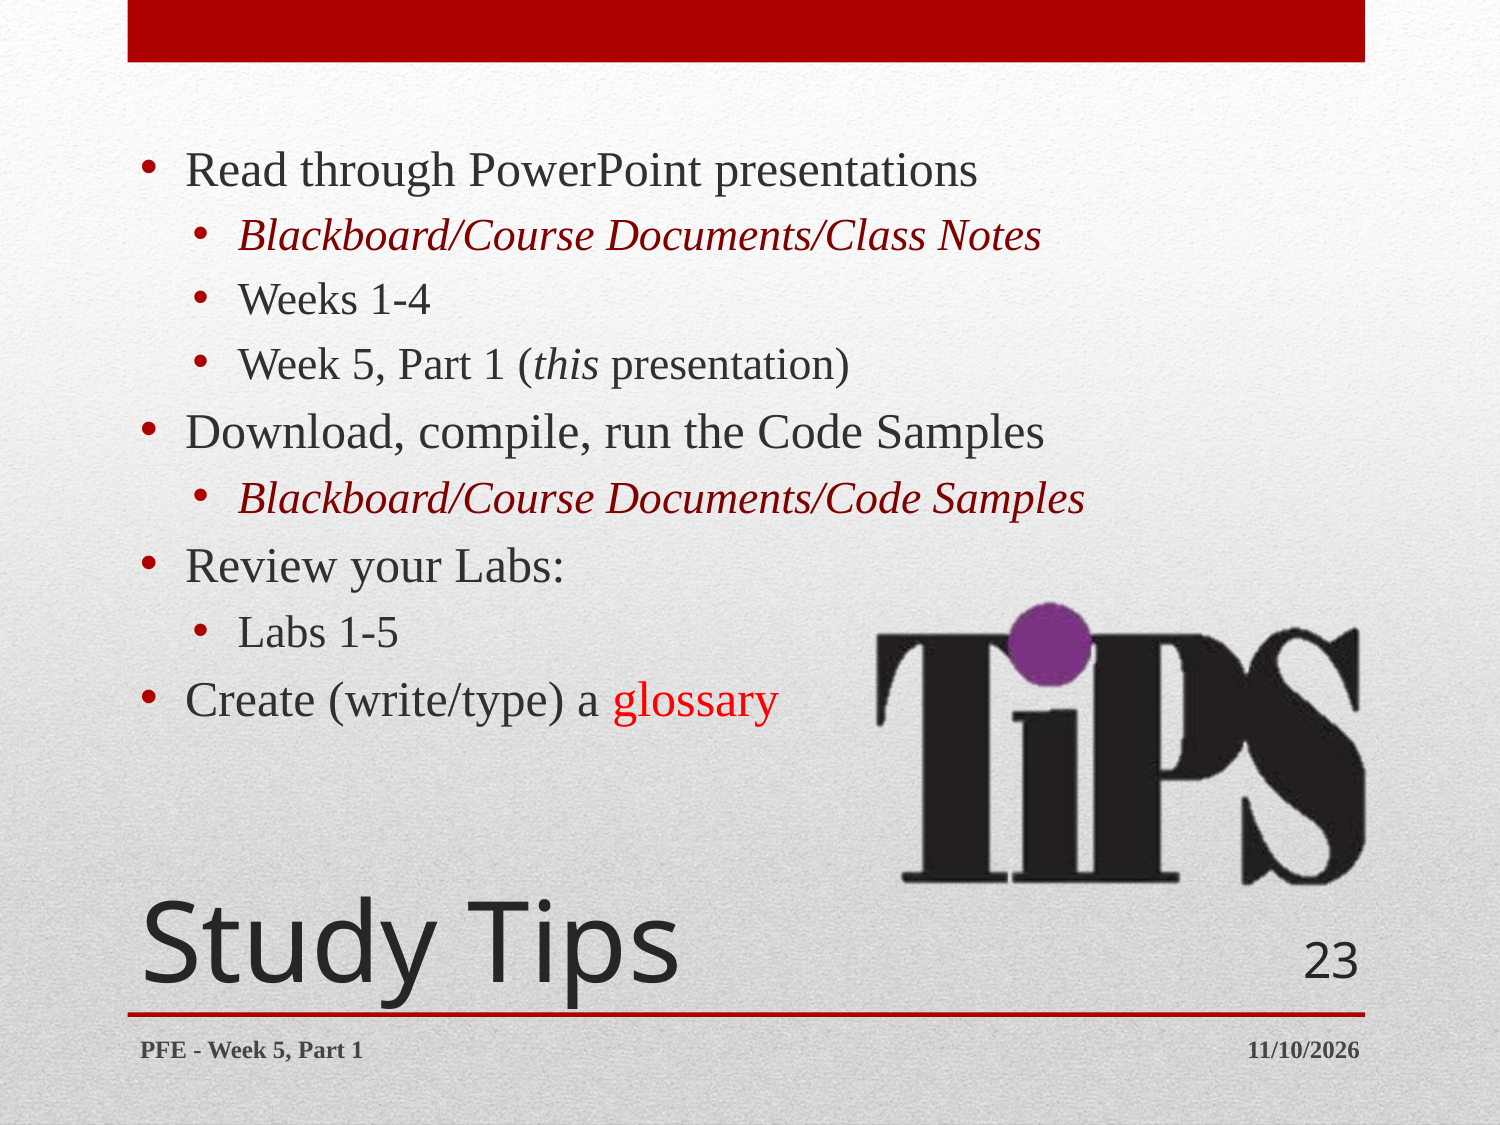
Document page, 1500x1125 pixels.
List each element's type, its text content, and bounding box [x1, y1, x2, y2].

footer PFE - Week 5, Part 1 [125, 1018, 925, 1079]
slide_number 23 [1250, 933, 1375, 993]
title Study Tips [125, 750, 1238, 1013]
picture [866, 505, 1425, 901]
list Read through PowerPoint presentations Blackboard/Course Documents/Class Notes Weeks 1-4 Week 5, Part 1 (this presentation) Download, compile, run the Code Samples Blackboard/Course Documents/Code Samples Review your Labs: Labs 1-5 Create (write/type) a glossary [125, 112, 1363, 750]
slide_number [1025, 1018, 1375, 1079]
